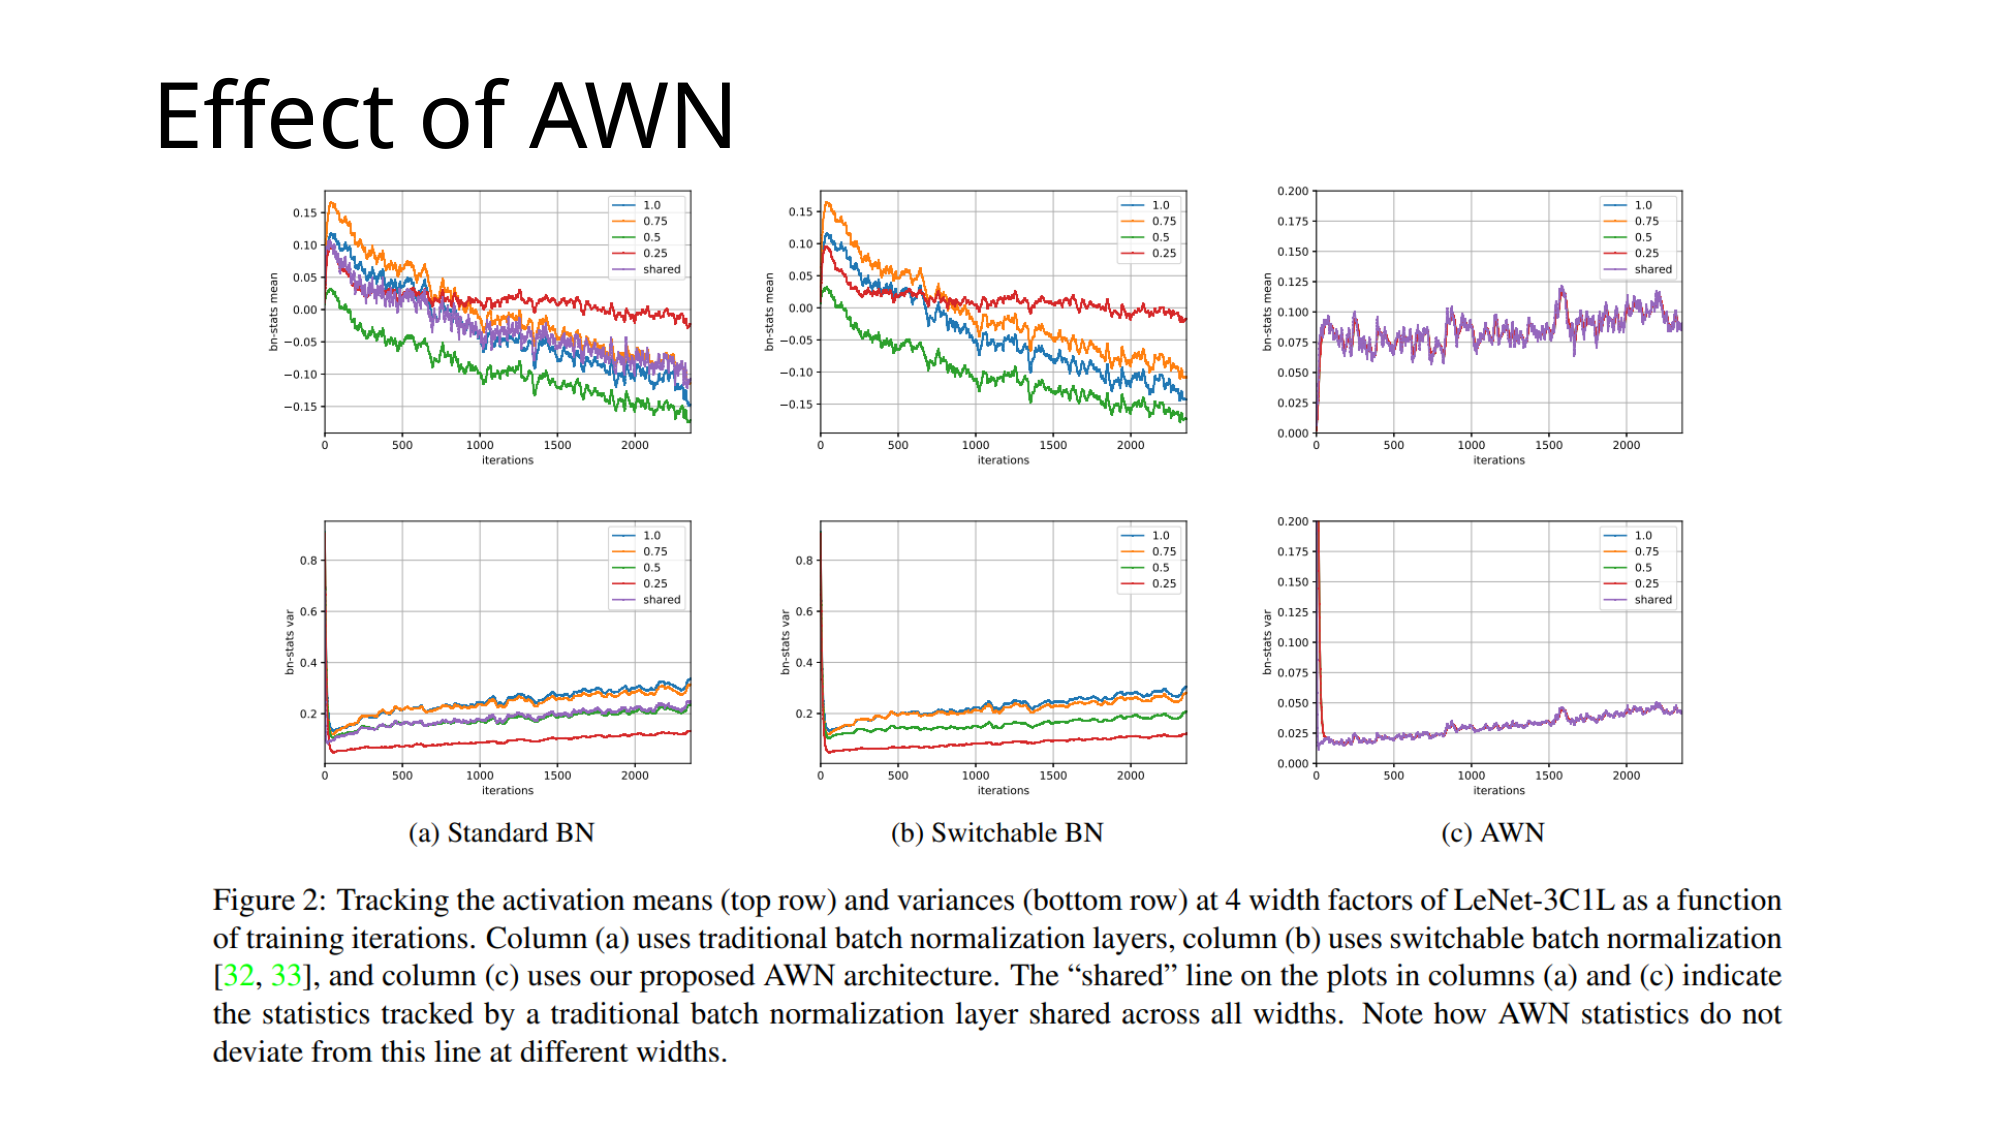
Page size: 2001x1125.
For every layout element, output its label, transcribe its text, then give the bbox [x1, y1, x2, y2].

title Effect of AWN [137, 59, 1863, 178]
picture [205, 168, 1795, 1069]
